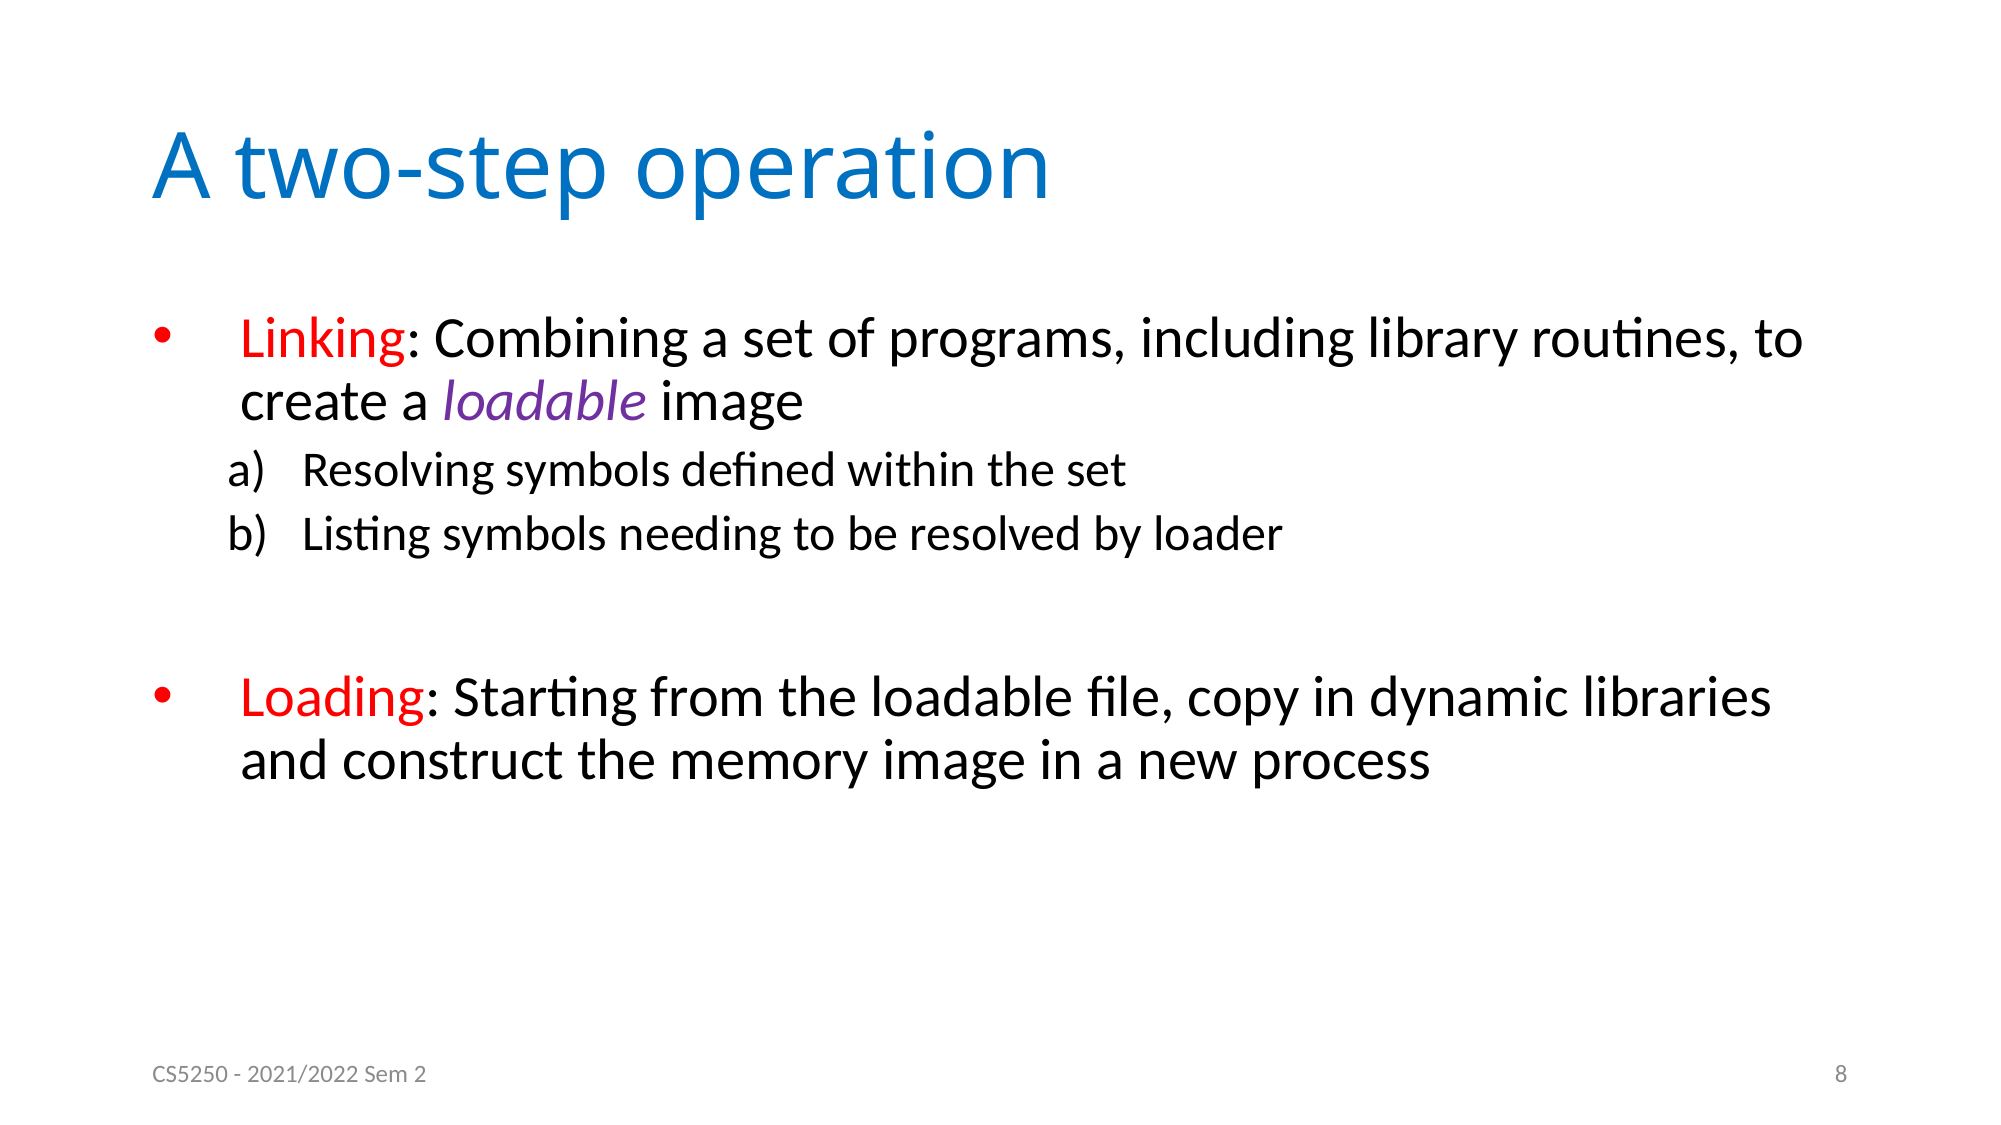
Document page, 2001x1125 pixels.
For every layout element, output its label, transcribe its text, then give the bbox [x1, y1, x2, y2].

slide_number CS5250 - 2021/2022 Sem 2 [137, 1042, 588, 1103]
slide_number 8 [1412, 1042, 1863, 1103]
title A two-step operation [137, 59, 1863, 278]
list Linking: Combining a set of programs, including library routines, to create a loadable image Resolving symbols defined within the set Listing symbols needing to be resolved by loader Loading: Starting from the loadable file, copy in dynamic libraries and construct the memory image in a new process [137, 299, 1863, 1014]
